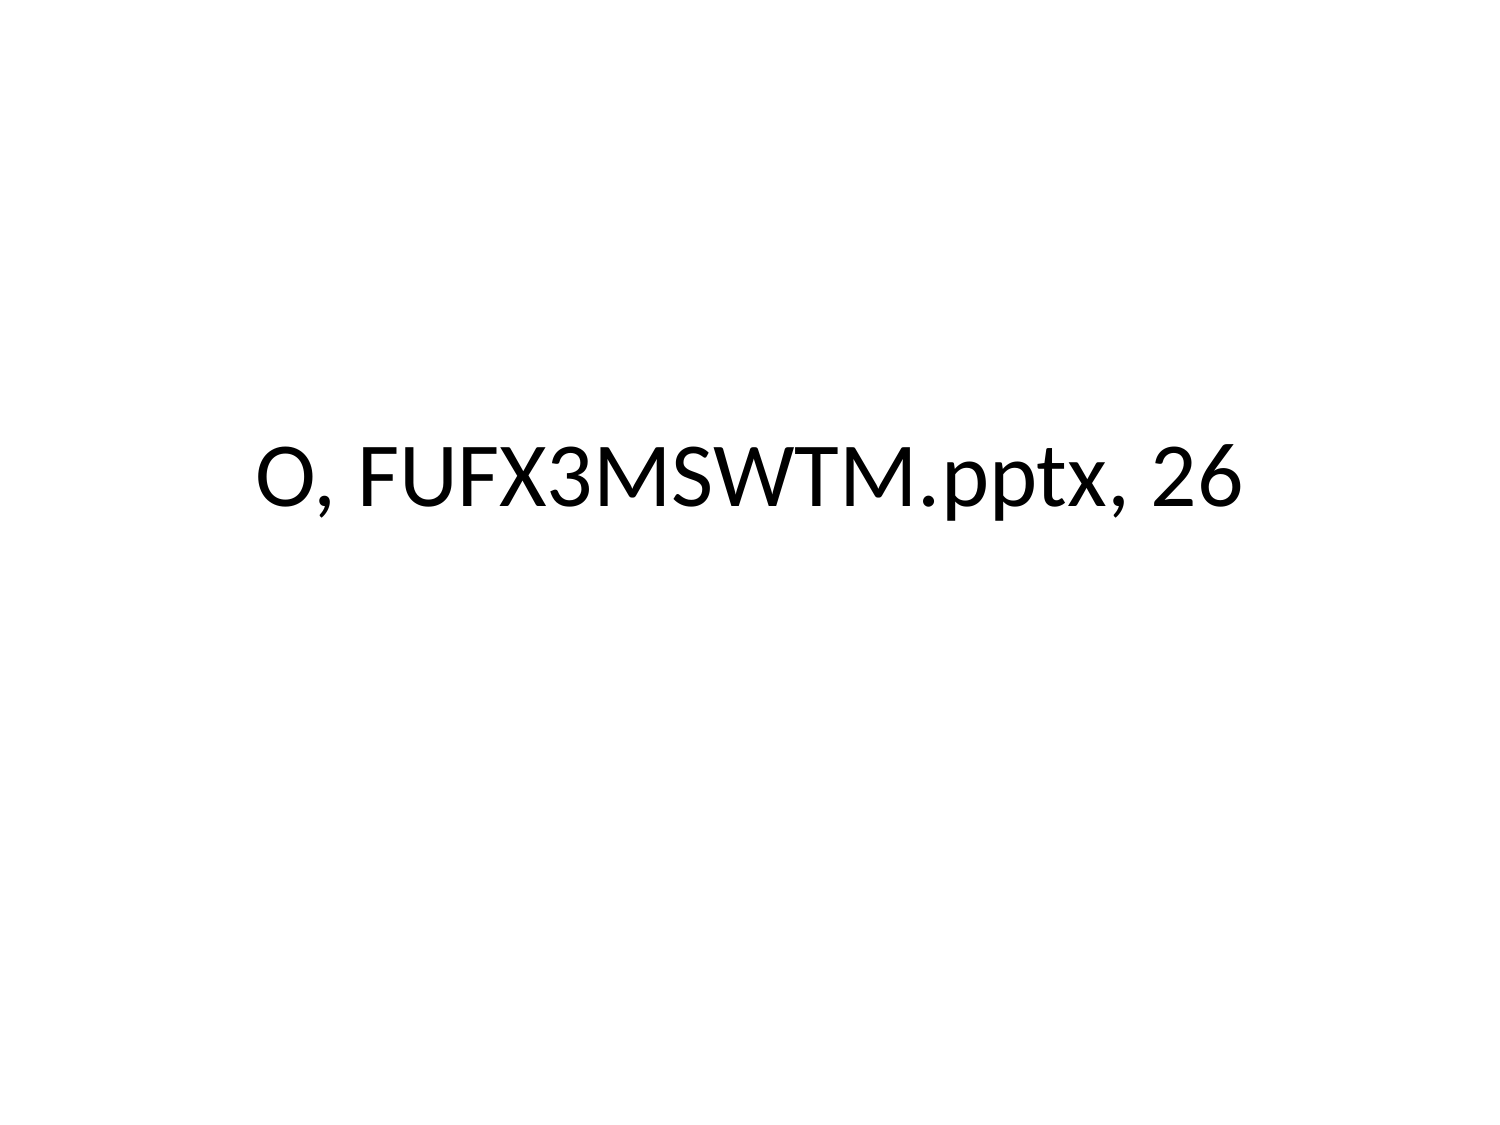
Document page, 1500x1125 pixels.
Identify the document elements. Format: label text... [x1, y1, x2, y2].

title O, FUFX3MSWTM.pptx, 26 [112, 349, 1388, 591]
